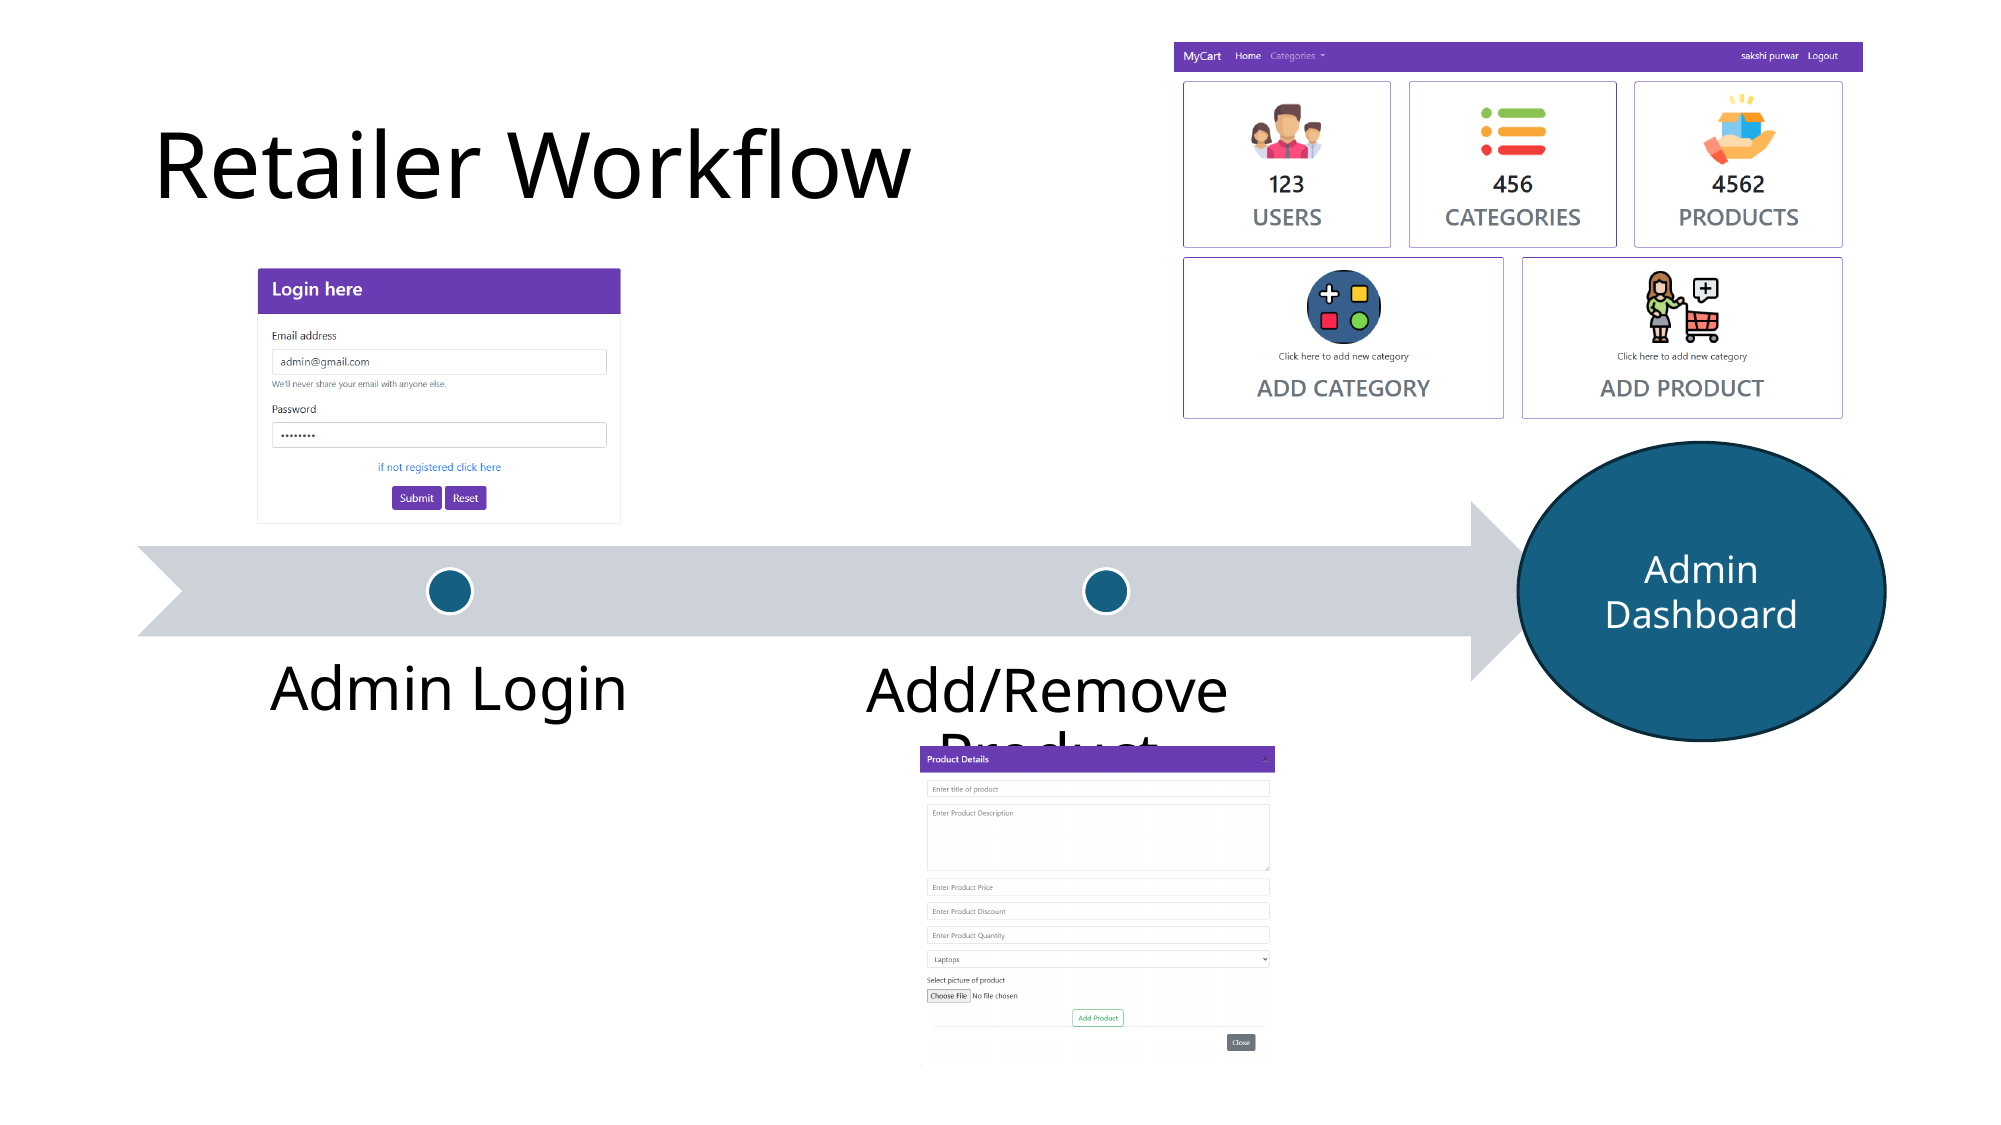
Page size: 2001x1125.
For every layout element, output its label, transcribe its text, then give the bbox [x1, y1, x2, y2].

picture [920, 745, 1275, 1066]
title Retailer Workflow [137, 59, 1173, 278]
text_box Admin Dashboard [1562, 440, 1887, 743]
picture [1173, 42, 1863, 426]
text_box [136, 365, 1562, 817]
picture [254, 265, 623, 538]
